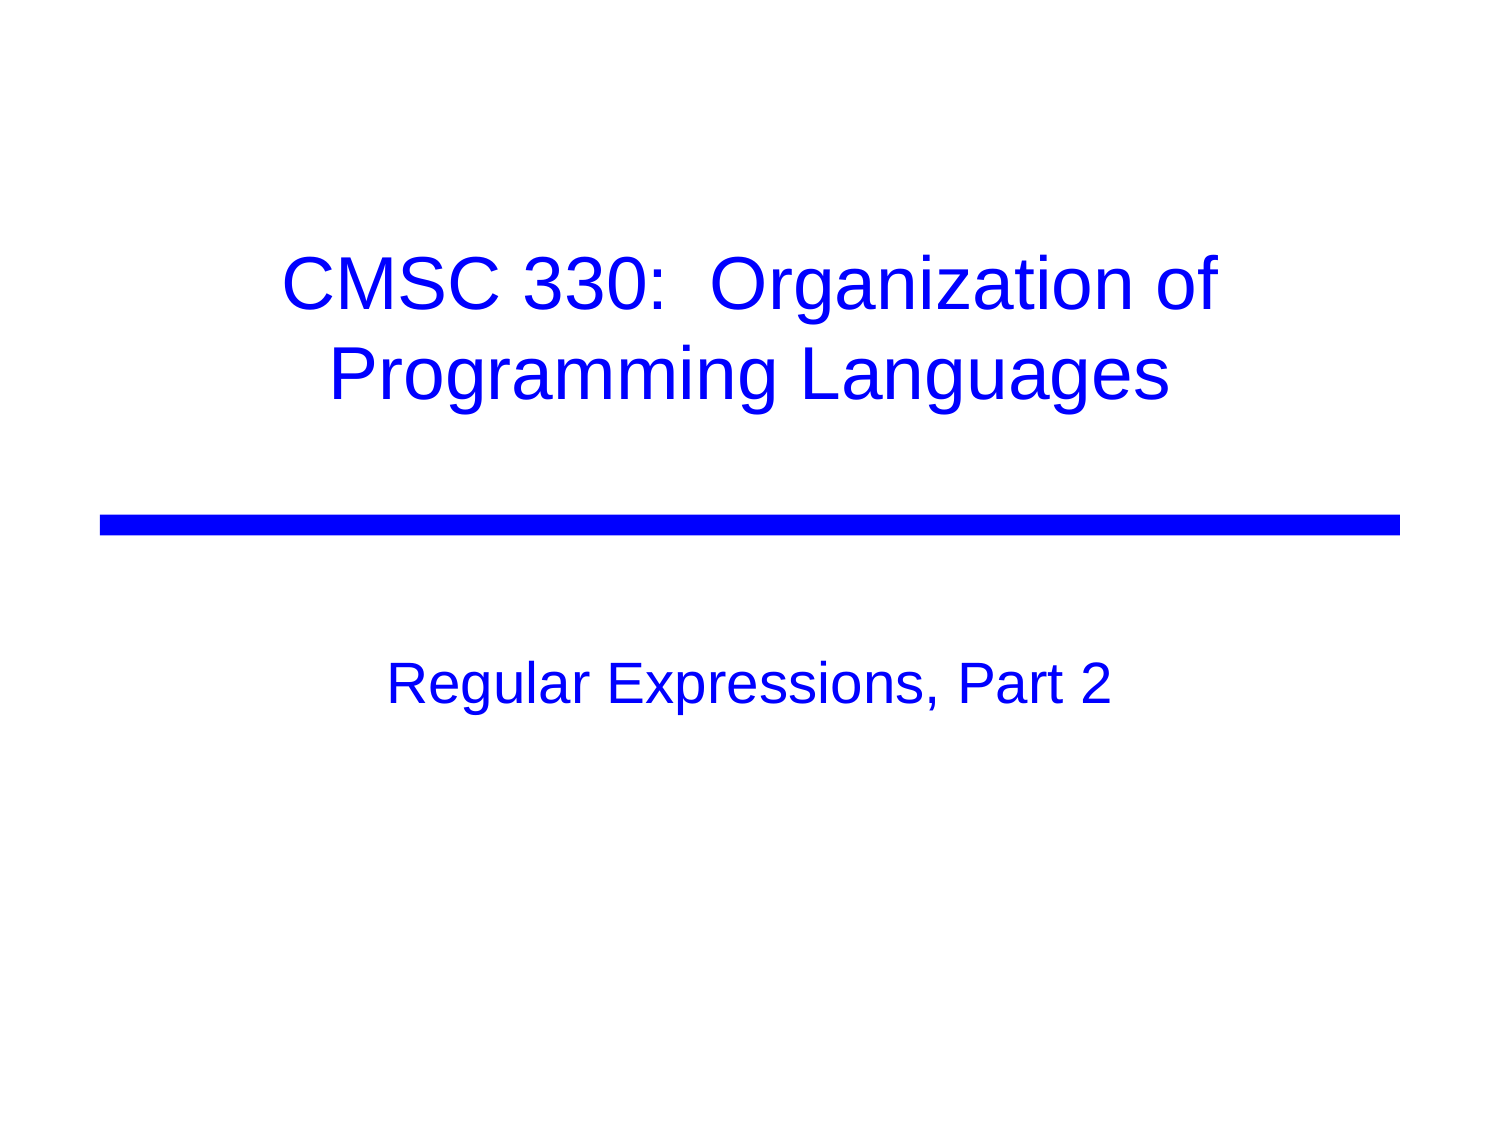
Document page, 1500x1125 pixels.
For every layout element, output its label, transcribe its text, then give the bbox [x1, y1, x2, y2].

subtitle Regular Expressions, Part 2 [162, 637, 1338, 926]
title CMSC 330: Organization of Programming Languages [112, 174, 1388, 476]
